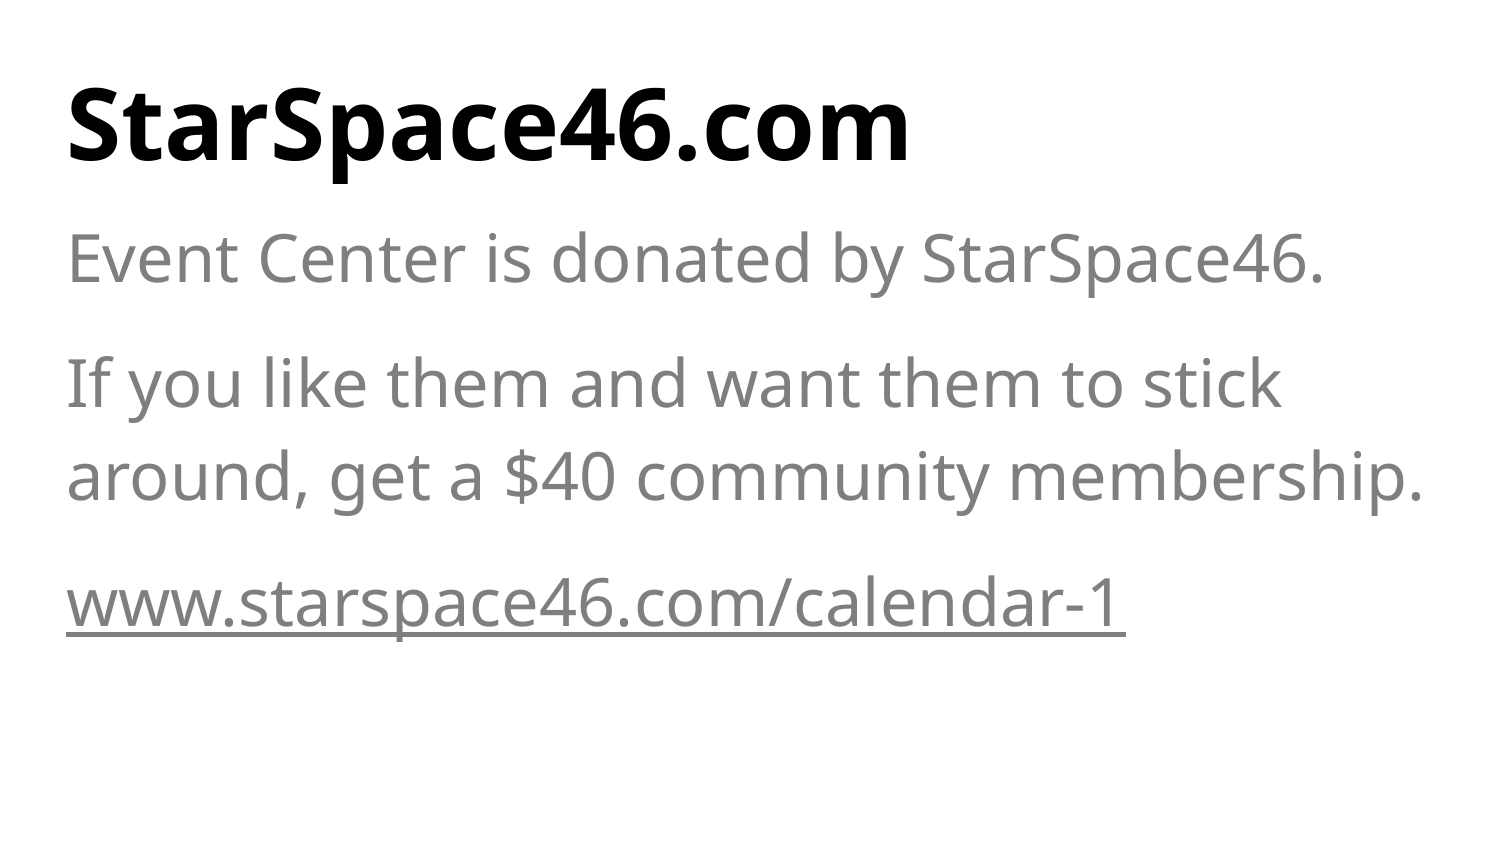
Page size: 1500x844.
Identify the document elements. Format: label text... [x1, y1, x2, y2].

title StarSpace46.com [51, 45, 1449, 148]
list Event Center is donated by StarSpace46. If you like them and want them to stick around, get a $40 community membership. www.starspace46.com/calendar-1 [51, 189, 1449, 750]
